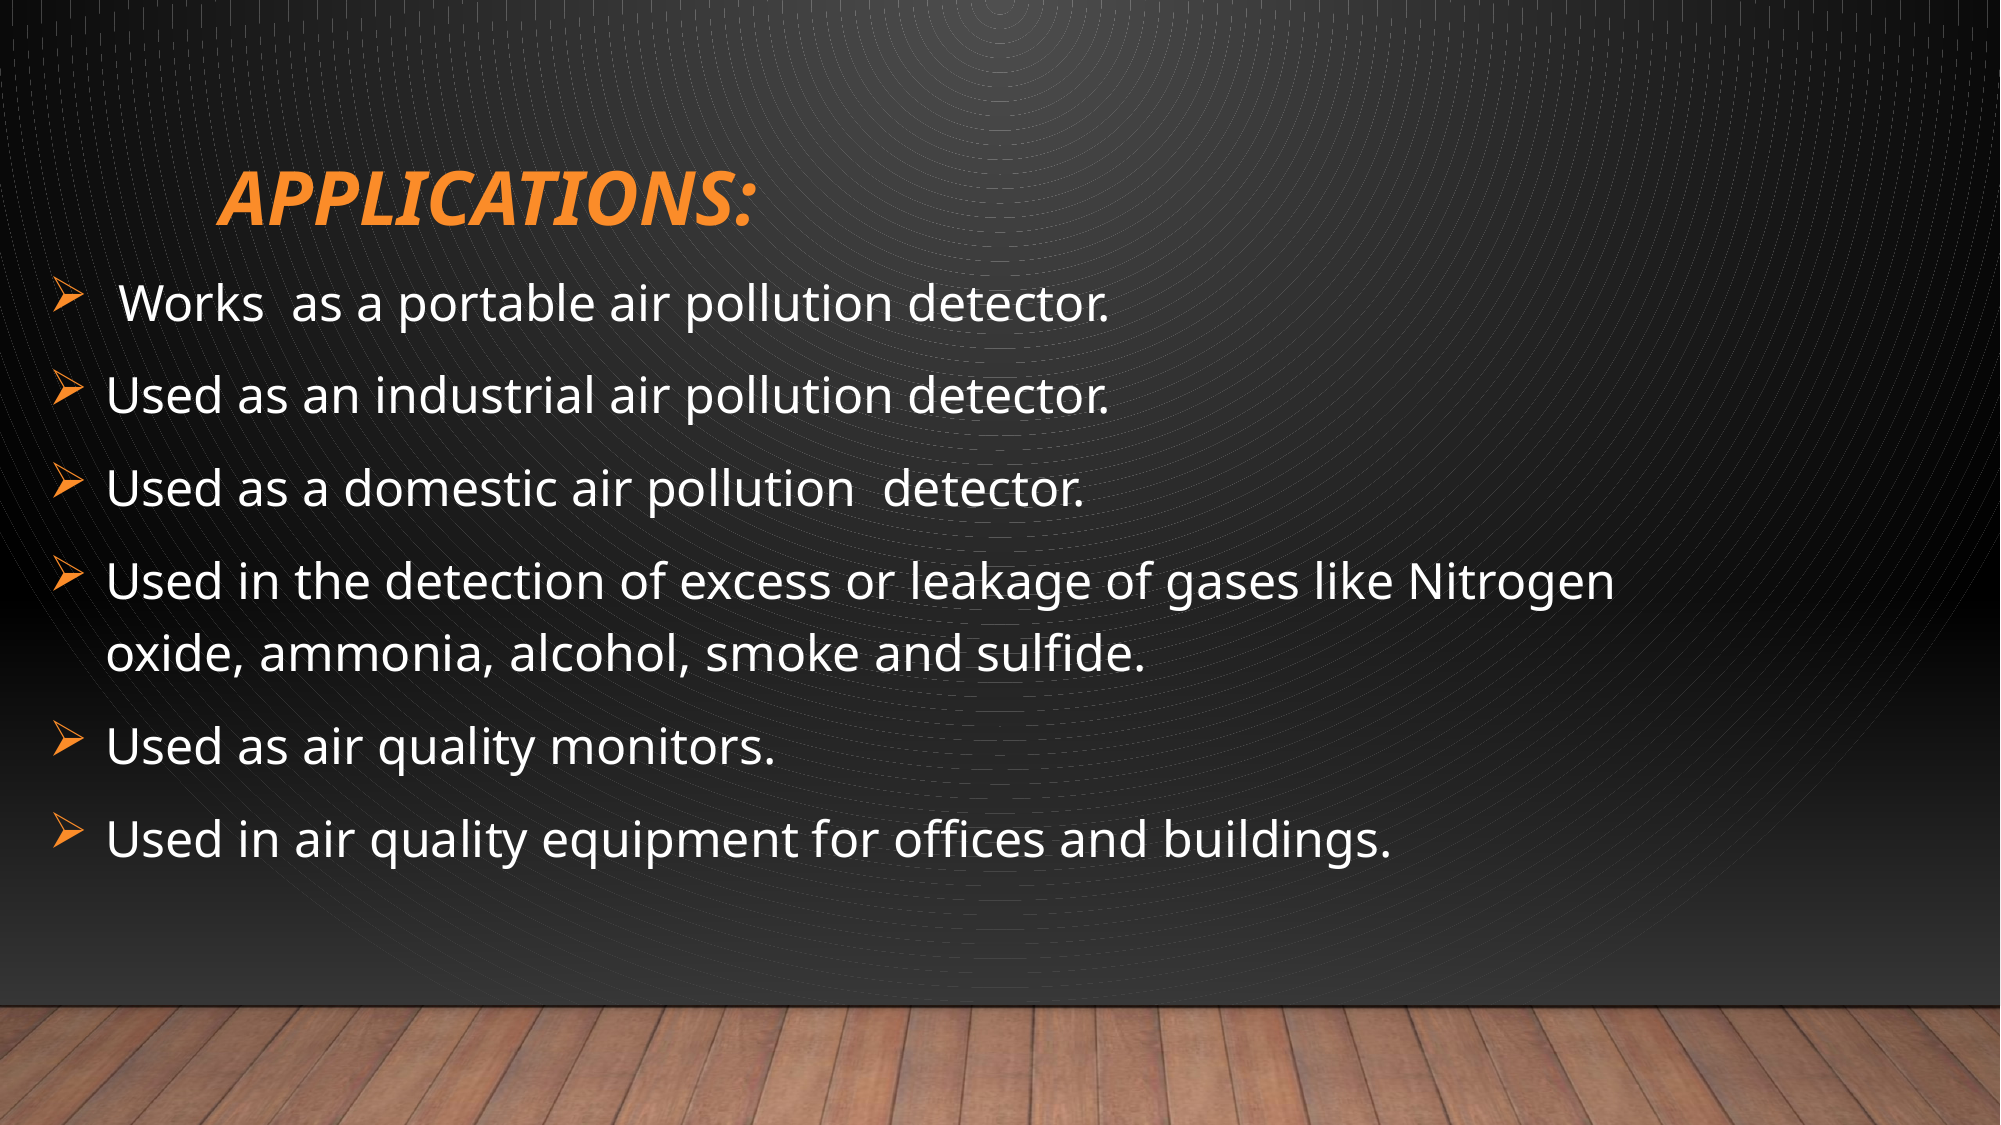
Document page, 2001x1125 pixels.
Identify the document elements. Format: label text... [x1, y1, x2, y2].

subtitle Works as a portable air pollution detector. Used as an industrial air pollution detector. Used as a domestic air pollution detector. Used in the detection of excess or leakage of gases like Nitrogen oxide, ammonia, alcohol, smoke and sulfide. Used as air quality monitors. Used in air quality equipment for offices and buildings. [34, 244, 1708, 772]
title APPLICATIONS: [13, 25, 964, 244]
picture [0, 1005, 2000, 1125]
